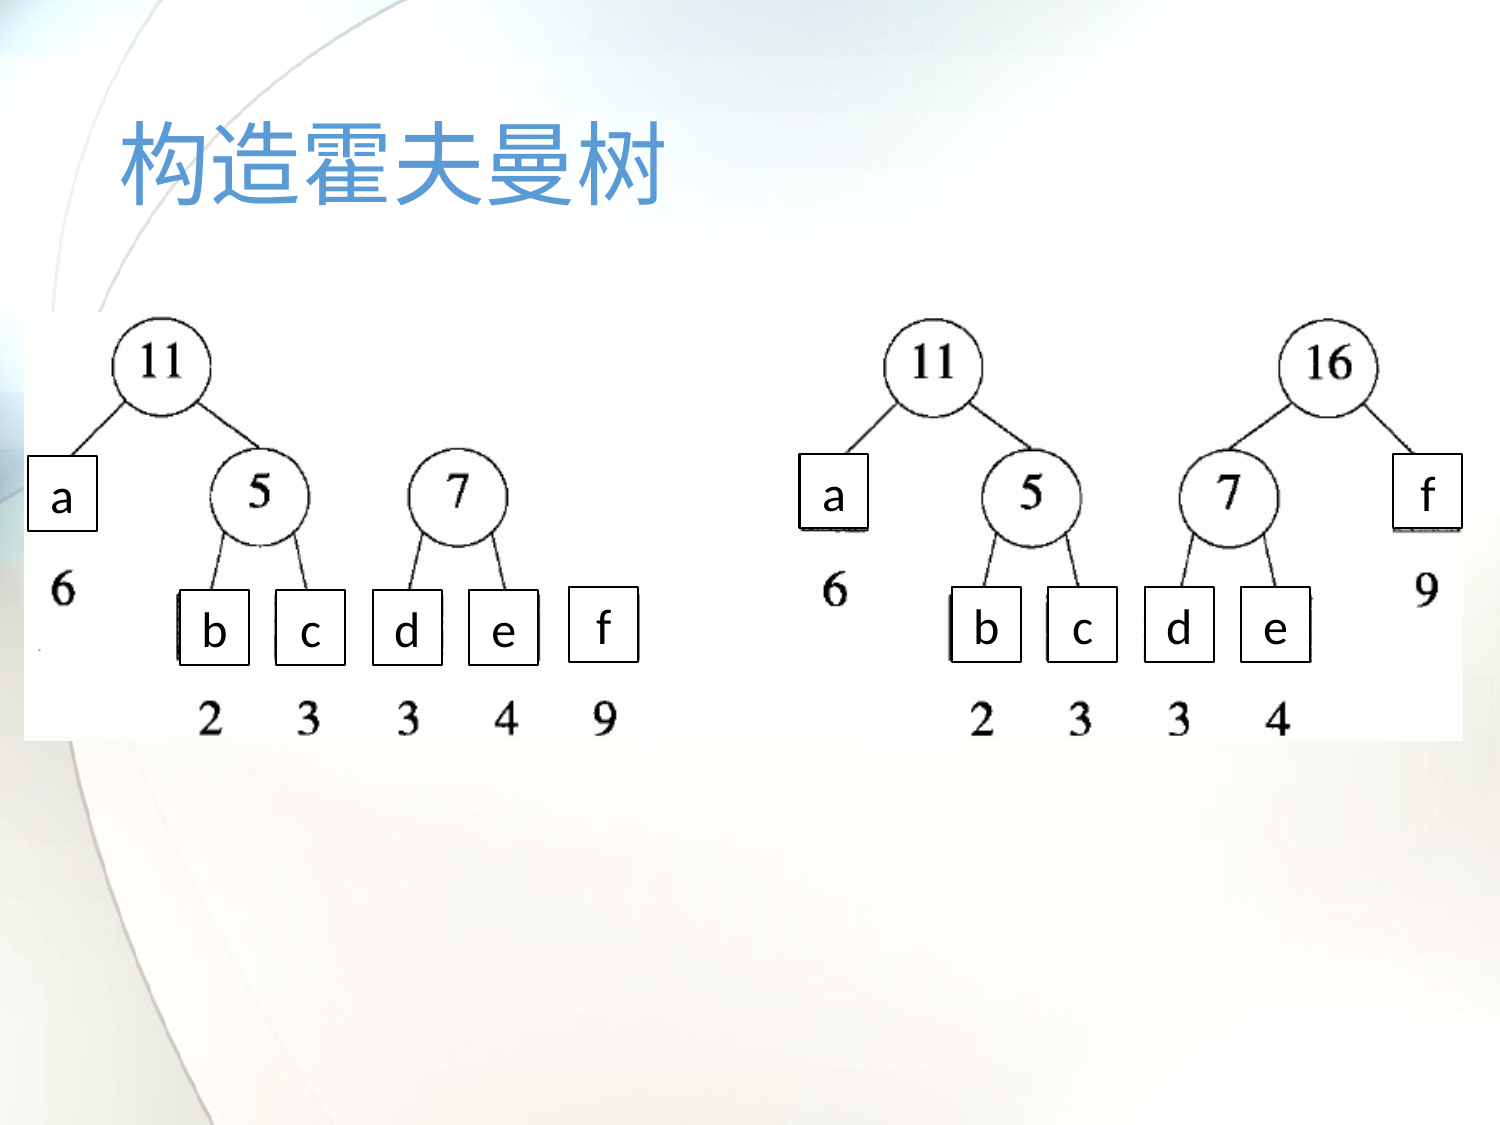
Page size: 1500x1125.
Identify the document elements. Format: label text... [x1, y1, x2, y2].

title 构造霍夫曼树 [103, 59, 1397, 278]
picture [0, 0, 1500, 1125]
